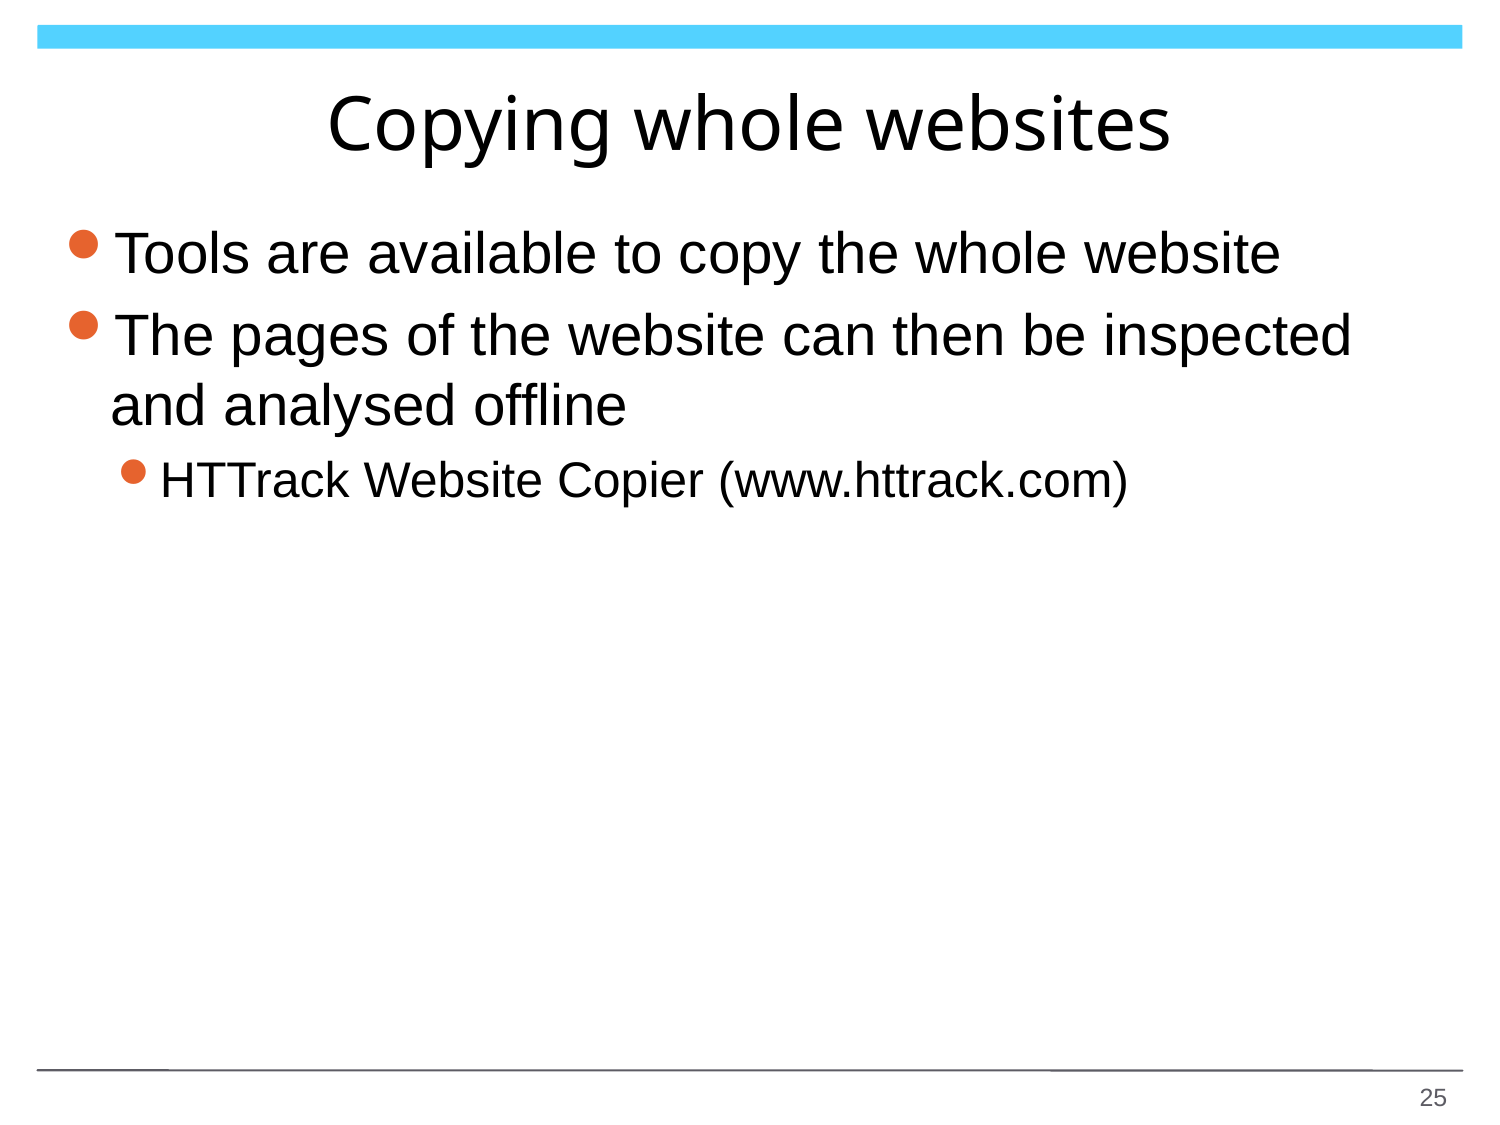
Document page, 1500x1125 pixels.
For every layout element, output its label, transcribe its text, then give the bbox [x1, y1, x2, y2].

title Copying whole websites [50, 45, 1450, 197]
slide_number 25 [1112, 1069, 1463, 1123]
list Tools are available to copy the whole website The pages of the website can then be inspected and analysed offline HTTrack Website Copier (www.httrack.com) [50, 208, 1450, 1050]
